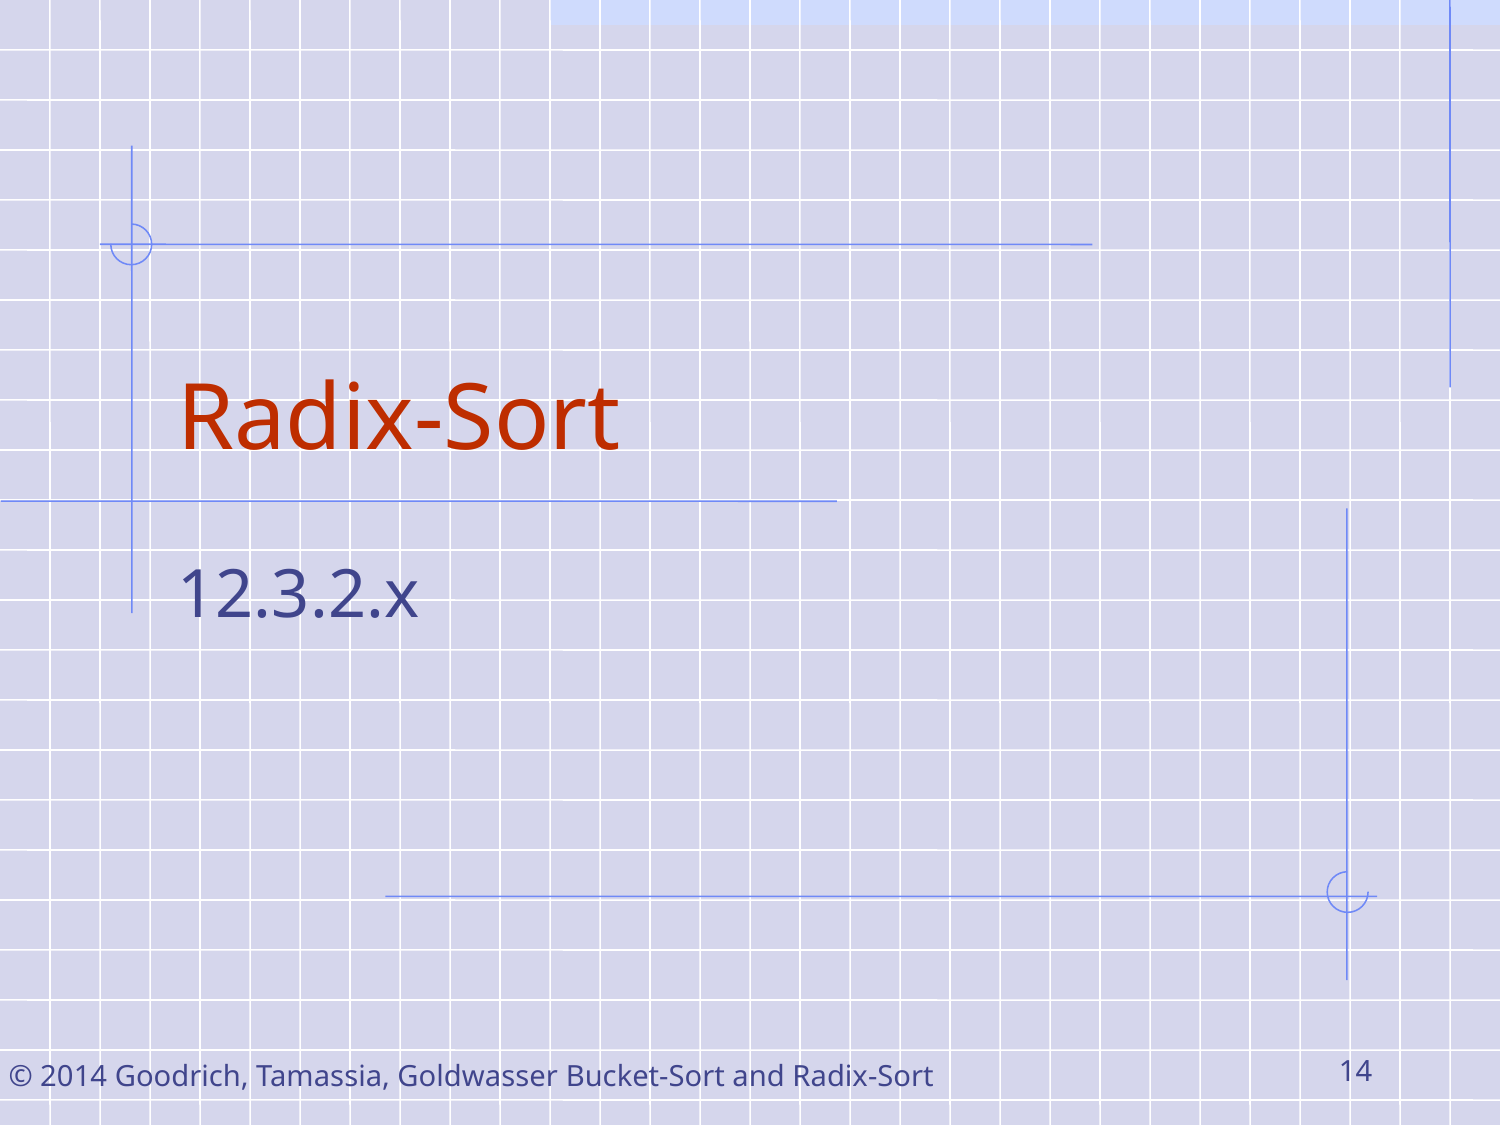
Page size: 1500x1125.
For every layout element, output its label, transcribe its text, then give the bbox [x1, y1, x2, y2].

subtitle 12.3.2.x [162, 542, 1213, 831]
footer Bucket-Sort and Radix-Sort [512, 1024, 988, 1101]
slide_number 14 [1074, 1024, 1388, 1101]
title Radix-Sort [162, 287, 1438, 475]
